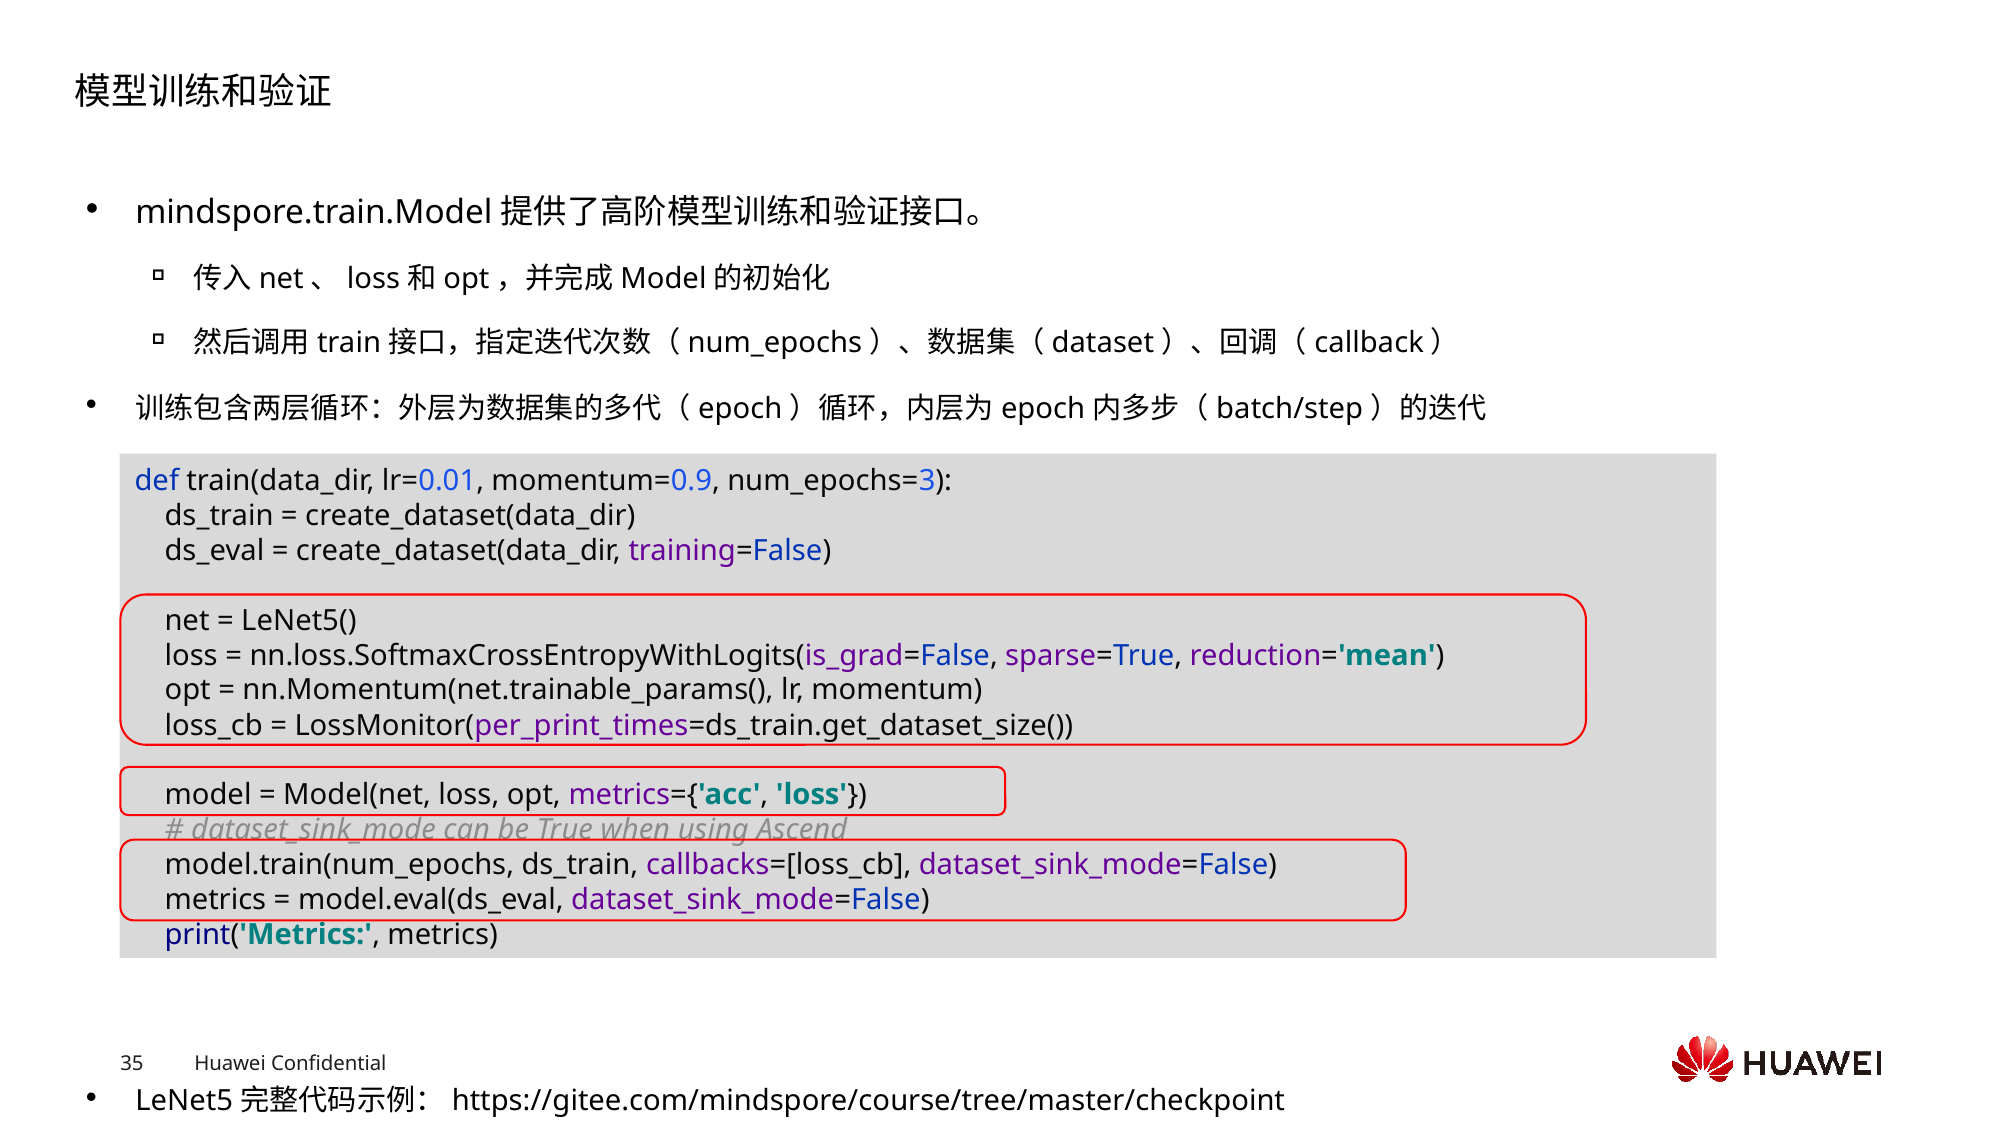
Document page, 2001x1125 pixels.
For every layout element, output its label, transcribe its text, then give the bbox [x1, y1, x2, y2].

text_box [120, 839, 1406, 921]
list mindspore.train.Model提供了高阶模型训练和验证接口。 传入net、loss和opt，并完成Model的初始化 然后调用train接口，指定迭代次数（num_epochs）、数据集（dataset）、回调（callback） 训练包含两层循环：外层为数据集的多代（epoch）循环，内层为epoch内多步（batch/step）的迭代 LeNet5完整代码示例：https://gitee.com/mindspore/course/tree/master/checkpoint [72, 167, 1926, 969]
text_box [120, 766, 1006, 816]
text_box [120, 594, 1586, 745]
picture [1672, 1036, 1881, 1082]
title 模型训练和验证 [74, 73, 1928, 154]
text_box def train(data_dir, lr=0.01, momentum=0.9, num_epochs=3): ds_train = create_dataset(data_dir) ds_eval = create_dataset(data_dir, training=False) net = LeNet5() loss = nn.loss.SoftmaxCrossEntropyWithLogits(is_grad=False, sparse=True, reduction='mean') opt = nn.Momentum(net.trainable_params(), lr, momentum) loss_cb = LossMonitor(per_print_times=ds_train.get_dataset_size()) model = Model(net, loss, opt, metrics={'acc', 'loss'}) # dataset_sink_mode can be True when using Ascend model.train(num_epochs, ds_train, callbacks=[loss_cb], dataset_sink_mode=False) metrics = model.eval(ds_eval, dataset_sink_mode=False) print('Metrics:', metrics) [119, 453, 1717, 958]
